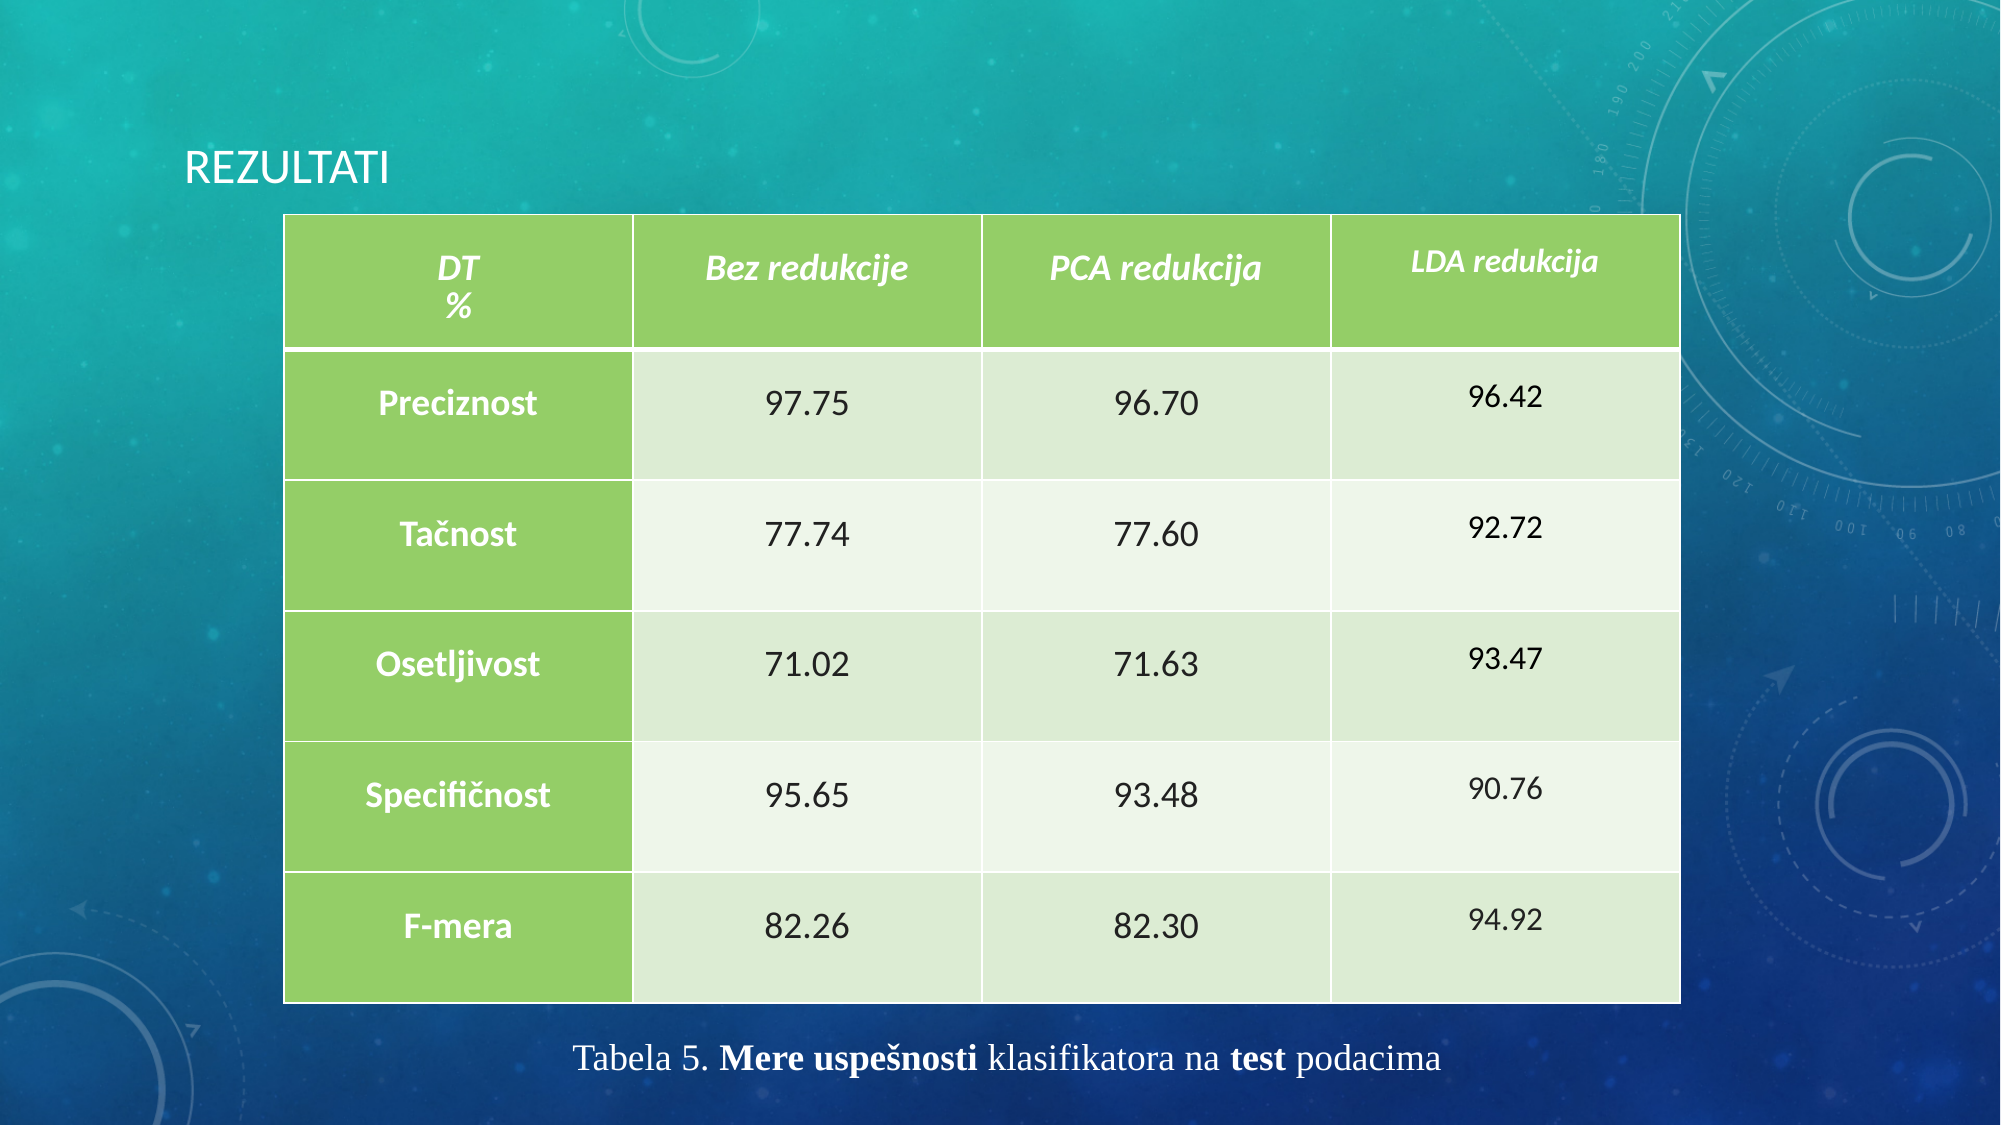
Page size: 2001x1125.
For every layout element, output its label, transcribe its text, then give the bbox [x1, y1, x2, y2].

table_header PCA redukcija [983, 215, 1330, 347]
table_header LDA redukcija [1332, 215, 1679, 347]
table_cell 94.92 [1332, 873, 1679, 1002]
table_cell 95.65 [634, 742, 981, 871]
table_cell 97.75 [634, 352, 981, 479]
table_cell 93.47 [1332, 612, 1679, 741]
table_cell 92.72 [1332, 481, 1679, 610]
table_header Bez redukcije [634, 215, 981, 347]
table_cell Preciznost [285, 352, 632, 479]
table_cell 82.30 [983, 873, 1330, 1002]
text_box Tabela 5. Mere uspešnosti klasifikatora na test podacima [557, 1025, 1495, 1086]
table_cell 96.70 [983, 352, 1330, 479]
table_cell 77.74 [634, 481, 981, 610]
table_header DT % [285, 215, 632, 347]
table_cell 90.76 [1332, 742, 1679, 871]
table_cell 96.42 [1332, 352, 1679, 479]
table_cell F-mera [285, 873, 632, 1002]
table_cell 82.26 [634, 873, 981, 1002]
table_cell Specifičnost [285, 742, 632, 871]
text_box REZULTATI [169, 126, 1582, 202]
picture [0, 0, 2001, 1125]
table_cell 77.60 [983, 481, 1330, 610]
table_cell 71.63 [983, 612, 1330, 741]
table_cell 93.48 [983, 742, 1330, 871]
table_cell Tačnost [285, 481, 632, 610]
table_cell Osetljivost [285, 612, 632, 741]
table_cell 71.02 [634, 612, 981, 741]
